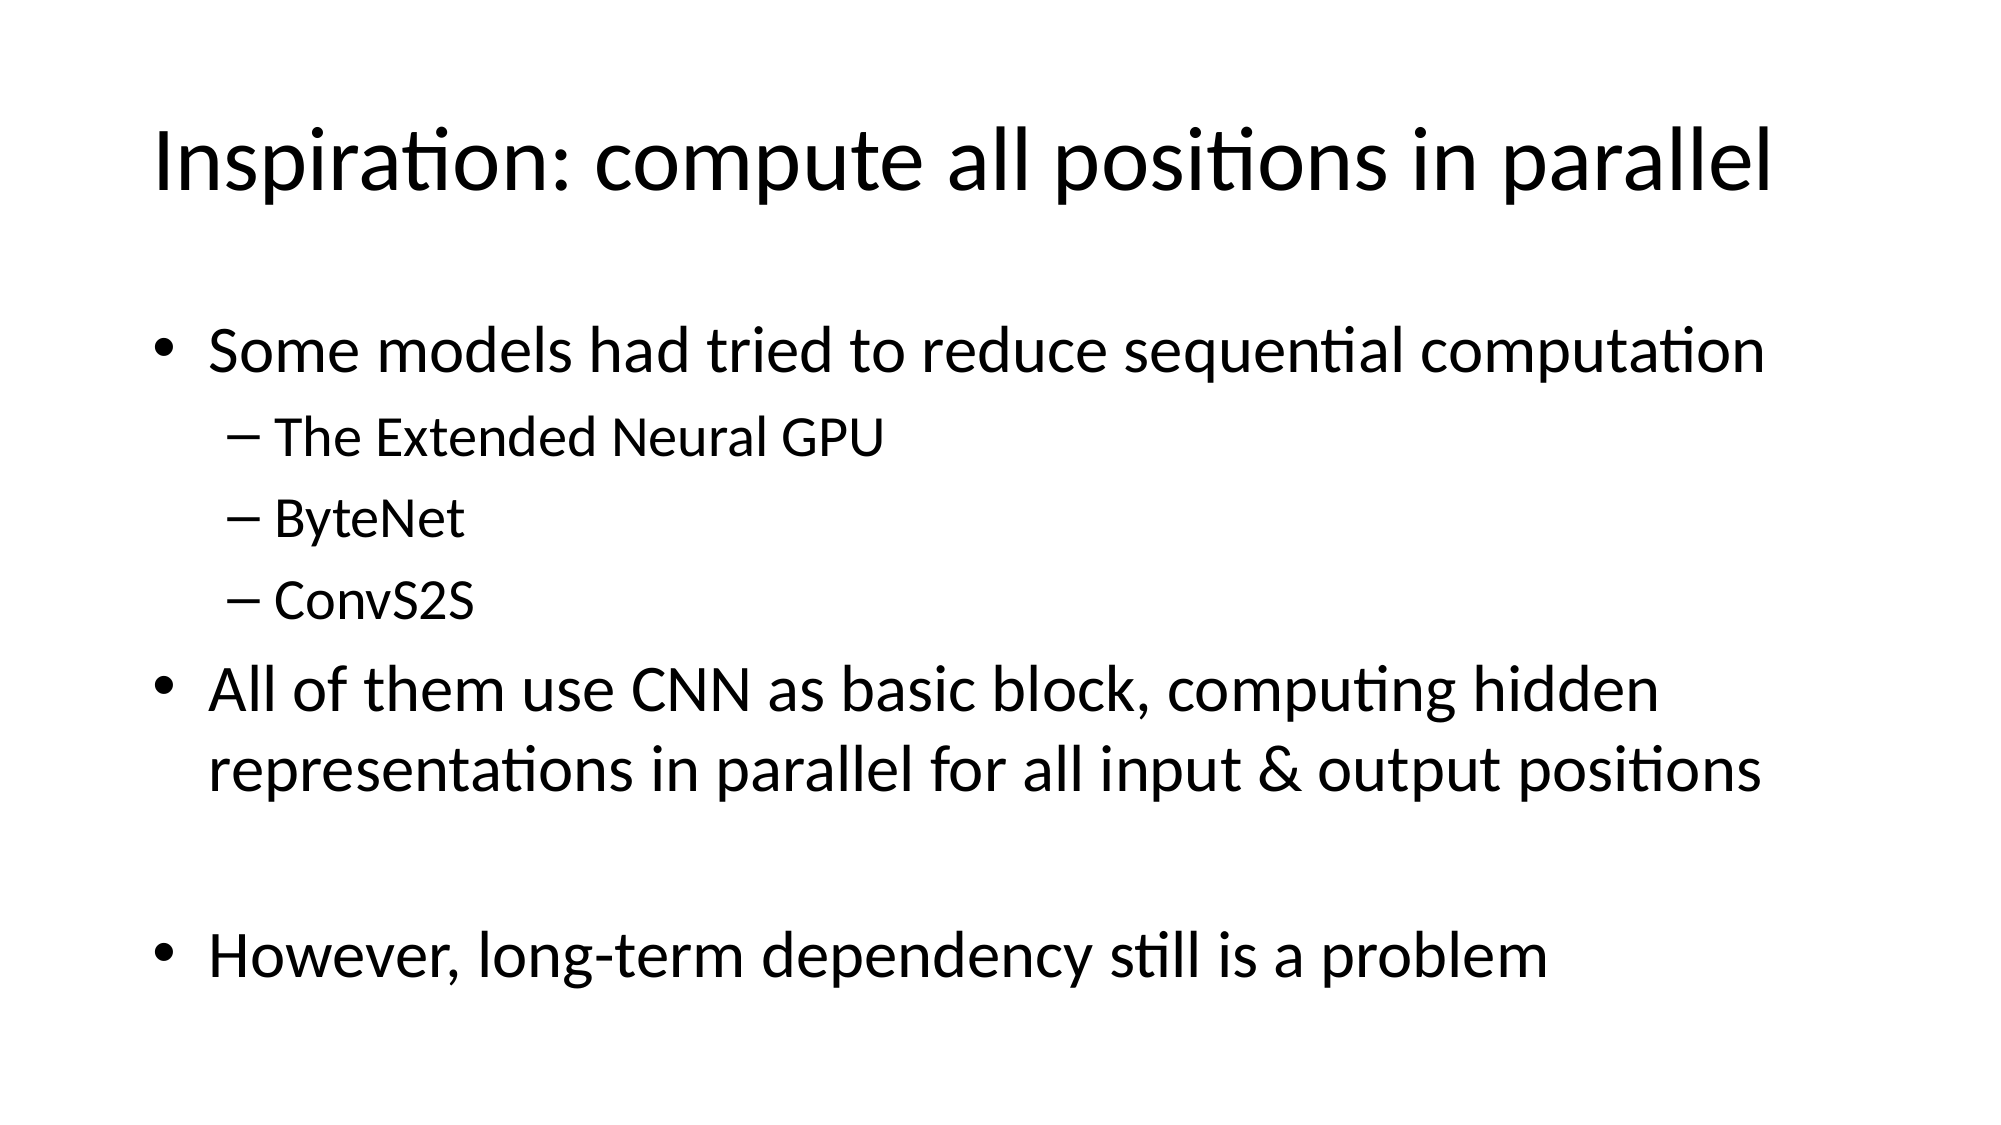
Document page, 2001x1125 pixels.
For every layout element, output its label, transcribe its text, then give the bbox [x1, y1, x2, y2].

title Inspiration: compute all positions in parallel [137, 45, 1863, 263]
list Some models had tried to reduce sequential computation The Extended Neural GPU ByteNet ConvS2S All of them use CNN as basic block, computing hidden representations in parallel for all input & output positions However, long-term dependency still is a problem [137, 298, 1863, 1036]
